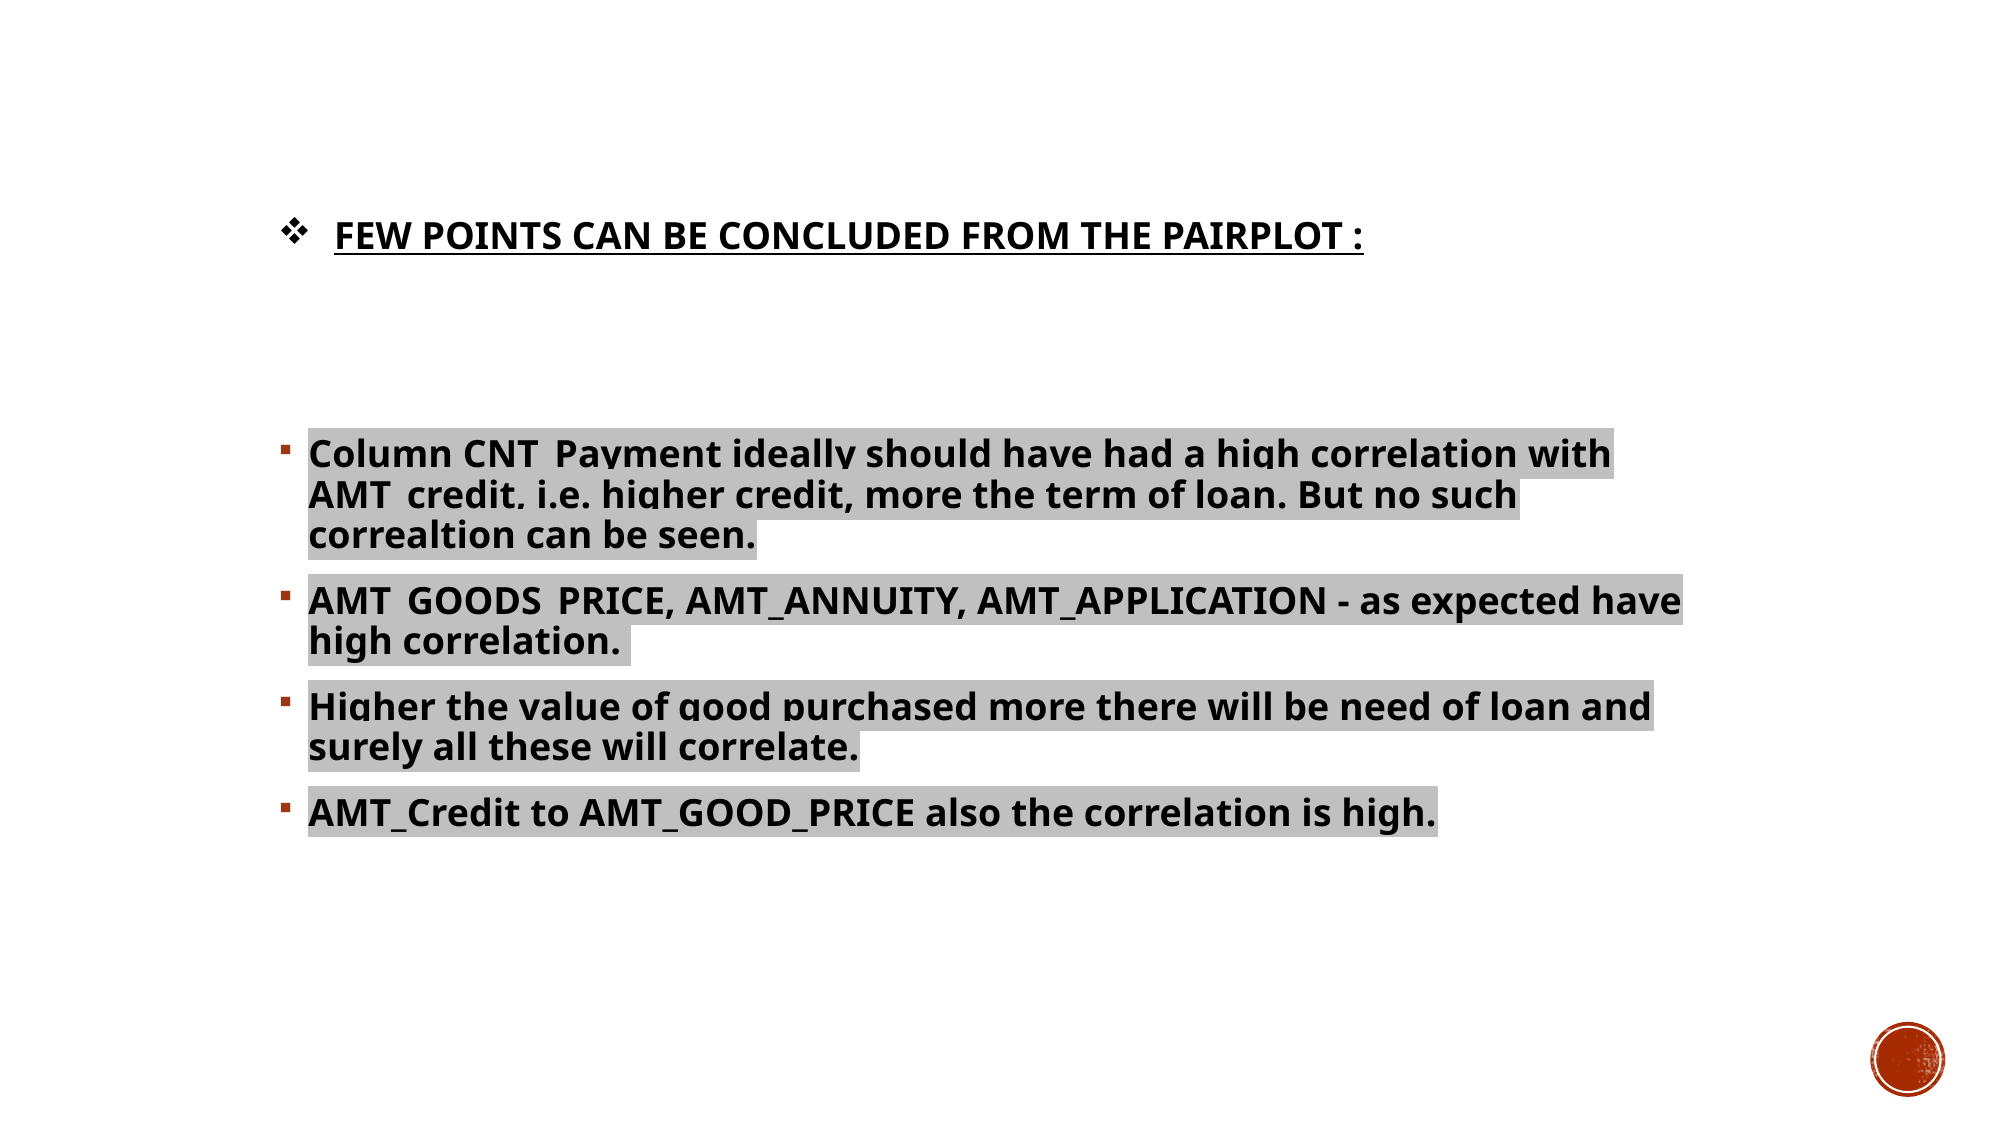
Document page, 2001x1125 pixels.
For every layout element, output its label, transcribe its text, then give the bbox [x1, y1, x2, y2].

title Few points can be concluded from the PairPlot : [262, 142, 1913, 379]
list Column CNT_Payment ideally should have had a high correlation with AMT_credit, i.e. higher credit, more the term of loan. But no such correaltion can be seen. AMT_GOODS_PRICE, AMT_ANNUITY, AMT_APPLICATION - as expected have high correlation. Higher the value of good purchased more there will be need of loan and surely all these will correlate. AMT_Credit to AMT_GOOD_PRICE also the correlation is high. [263, 428, 1737, 880]
